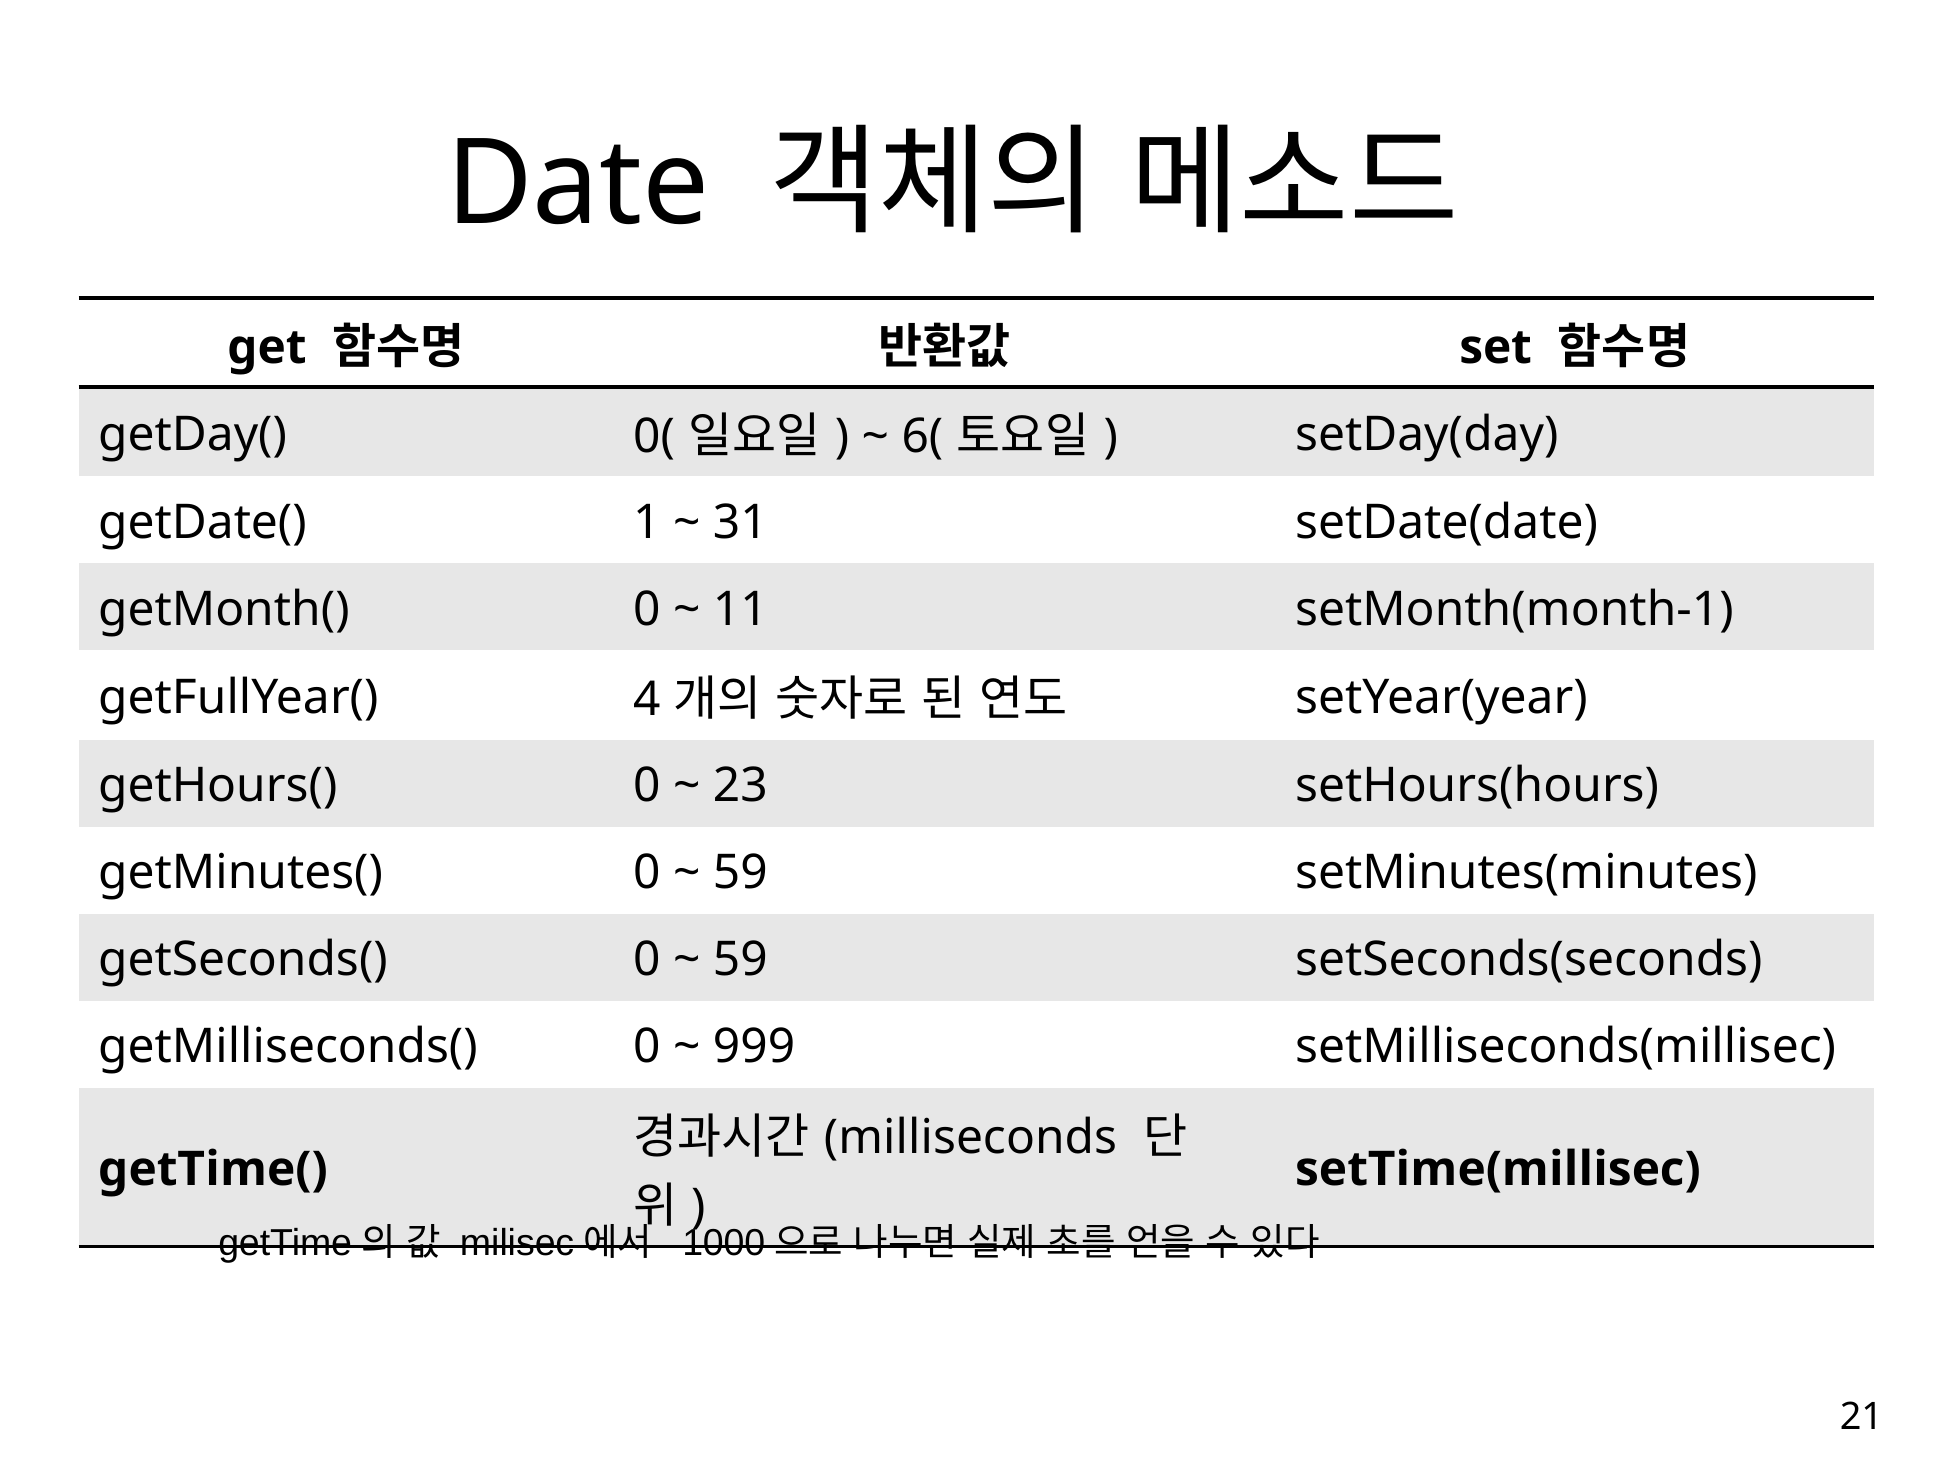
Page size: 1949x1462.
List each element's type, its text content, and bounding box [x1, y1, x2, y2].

table_cell getDay() [79, 389, 614, 476]
table_cell getDate() [79, 476, 614, 563]
table_cell getHours() [79, 740, 614, 827]
table_cell 0 ~ 59 [614, 914, 1276, 1001]
table_cell setDay(day) [1276, 389, 1874, 476]
table_cell getTime() [79, 1088, 614, 1245]
table_cell setDate(date) [1276, 476, 1874, 563]
table_cell 0(일요일) ~ 6(토요일) [614, 389, 1276, 476]
table_cell getMinutes() [79, 827, 614, 914]
table_cell setHours(hours) [1276, 740, 1874, 827]
table_header 반환값 [614, 300, 1276, 385]
table_cell 경과시간(milliseconds 단위) [614, 1088, 1276, 1210]
table_cell 4개의 숫자로 된 연도 [614, 650, 1276, 740]
table_cell getMonth() [79, 563, 614, 650]
table_cell 0 ~ 999 [614, 1001, 1276, 1088]
title Date 객체의 메소드 [156, 92, 1749, 255]
table_cell 0 ~ 59 [614, 827, 1276, 914]
table_cell getMilliseconds() [79, 1001, 614, 1088]
table_cell getFullYear() [79, 650, 614, 740]
table_cell setMilliseconds(millisec) [1276, 1001, 1874, 1088]
table_cell setMinutes(minutes) [1276, 827, 1874, 914]
table_cell 0 ~ 11 [614, 563, 1276, 650]
text_box getTime의 값 milisec에서 1000으로 나누면 실제 초를 얻을 수 있다 [203, 1210, 1828, 1271]
slide_number 21 [1496, 1372, 1899, 1462]
table_cell setSeconds(seconds) [1276, 914, 1874, 1001]
table_cell 1 ~ 31 [614, 476, 1276, 563]
table_cell getSeconds() [79, 914, 614, 1001]
table_cell setTime(millisec) [1276, 1088, 1874, 1245]
table_cell 0 ~ 23 [614, 740, 1276, 827]
table_cell setYear(year) [1276, 650, 1874, 740]
table_header set 함수명 [1276, 300, 1874, 385]
table_cell setMonth(month-1) [1276, 563, 1874, 650]
table_header get 함수명 [79, 300, 614, 385]
